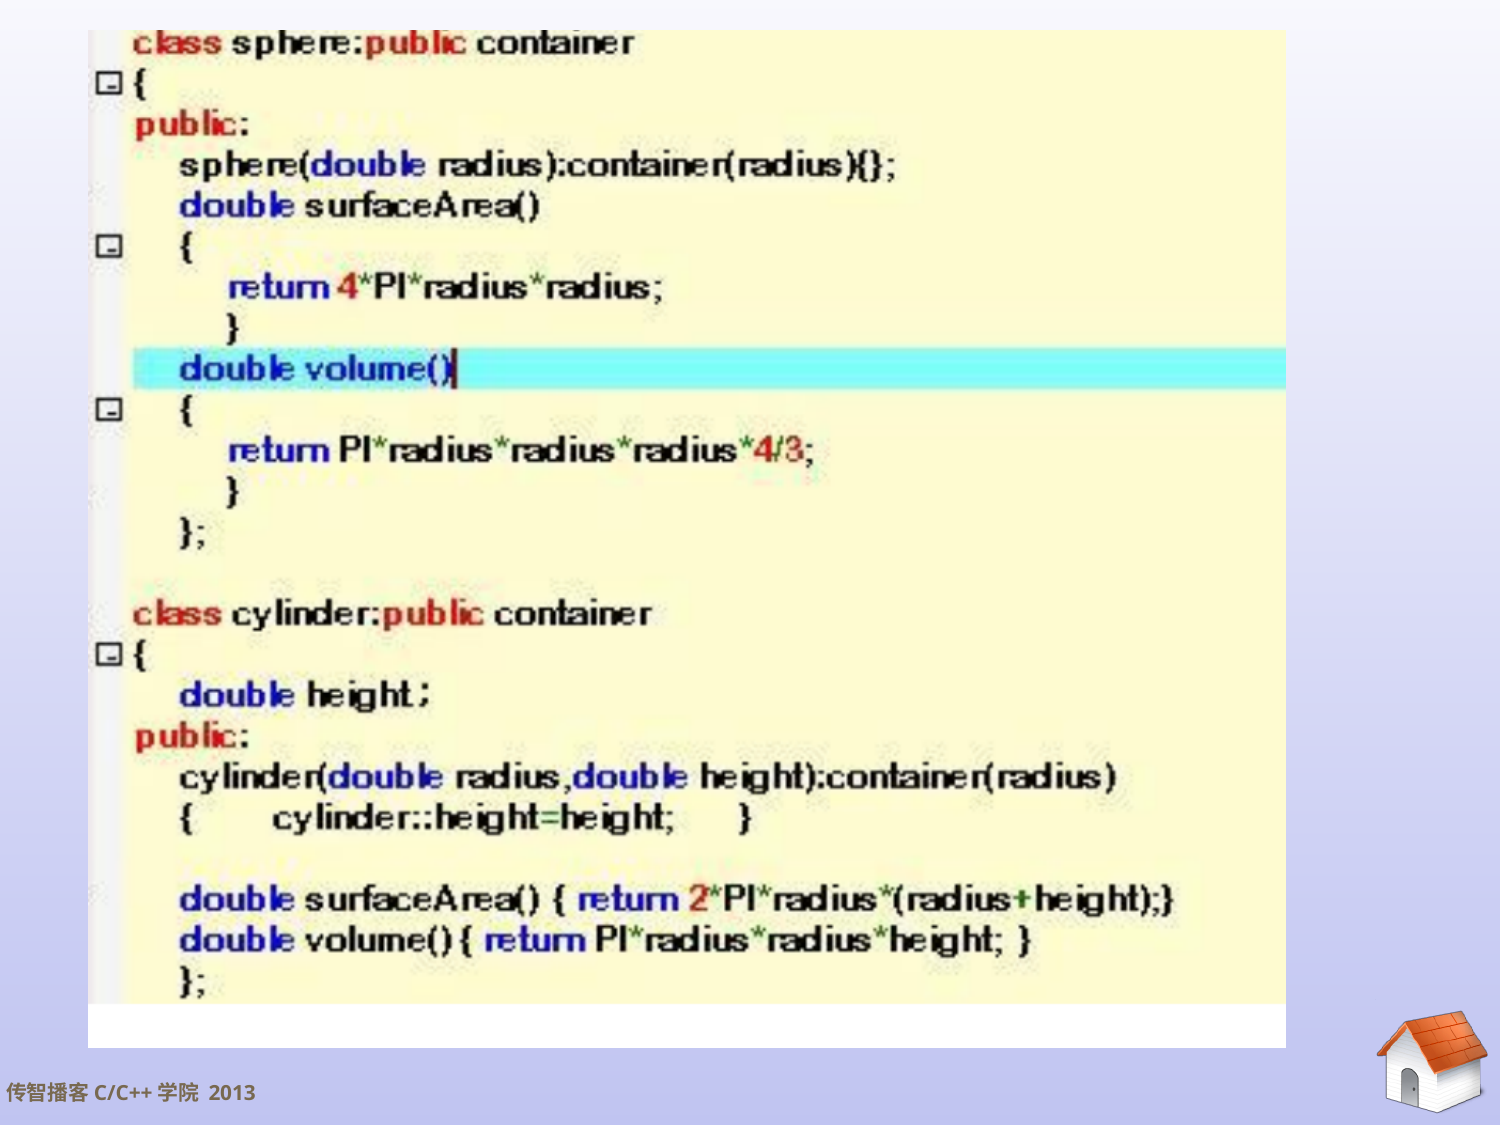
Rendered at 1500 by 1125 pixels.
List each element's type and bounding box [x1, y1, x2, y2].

picture [88, 30, 1286, 1049]
picture [1375, 999, 1488, 1124]
